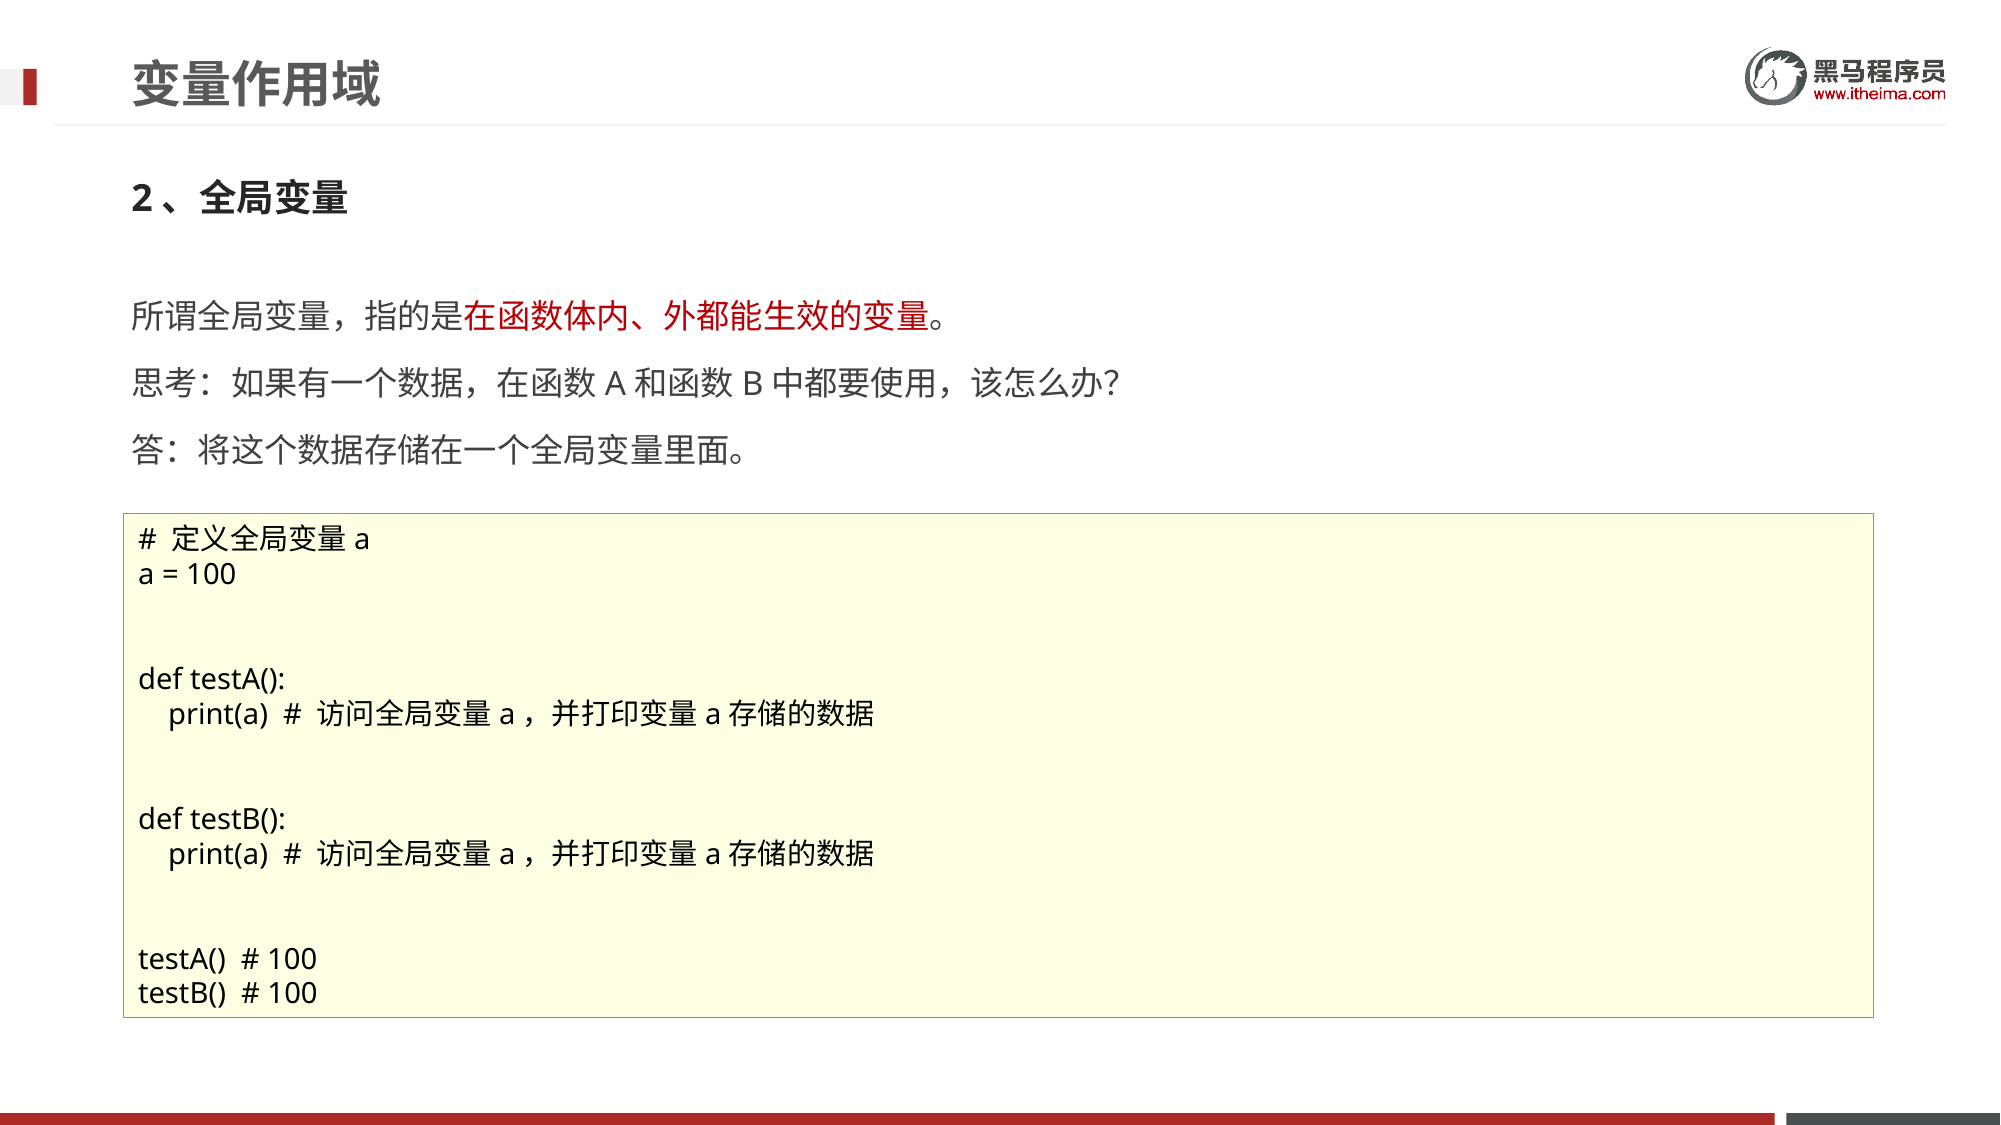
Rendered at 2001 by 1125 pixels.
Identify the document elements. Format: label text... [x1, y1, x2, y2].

title 变量作用域 [116, 40, 1556, 125]
list 所谓全局变量，指的是在函数体内、外都能生效的变量。 思考：如果有一个数据，在函数A和函数B中都要使用，该怎么办？ 答：将这个数据存储在一个全局变量里面。 [116, 268, 1880, 1090]
picture [1744, 46, 1946, 106]
text_box # 定义全局变量a a = 100 def testA(): print(a) # 访问全局变量a，并打印变量a存储的数据 def testB(): print(a) # 访问全局变量a，并打印变量a存储的数据 testA() # 100 testB() # 100 [123, 513, 1874, 1018]
list 2、全局变量 [116, 154, 1880, 239]
